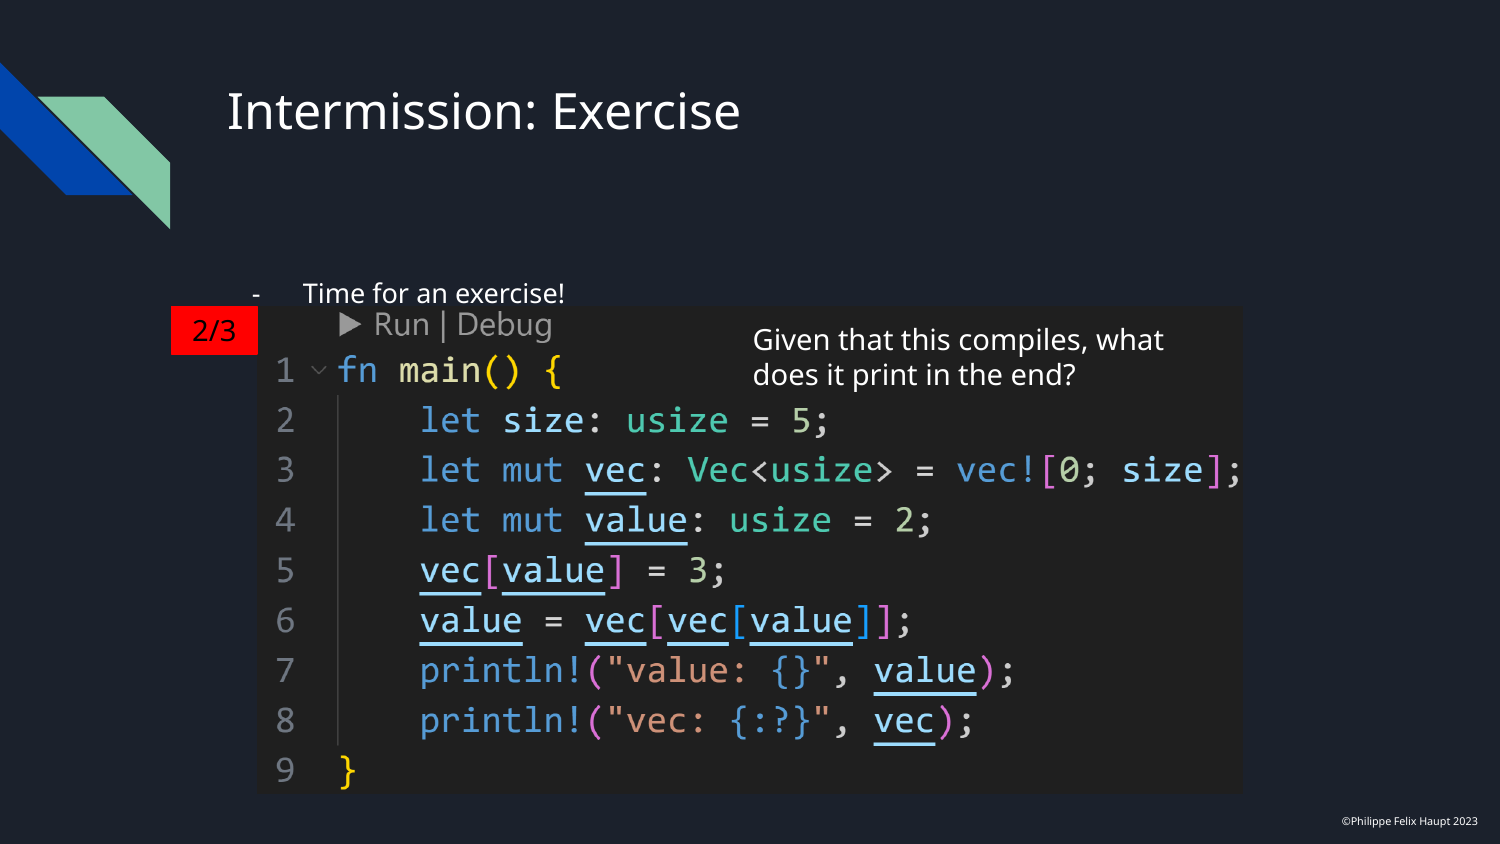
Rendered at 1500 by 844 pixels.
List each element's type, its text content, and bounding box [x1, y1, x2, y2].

title Intermission: Exercise [212, 64, 1368, 215]
picture [256, 306, 1244, 795]
list Time for an exercise! [212, 257, 1368, 716]
subtitle ©Philippe Felix Haupt 2023 [1326, 801, 1500, 844]
text_box 2/3 [171, 306, 254, 354]
